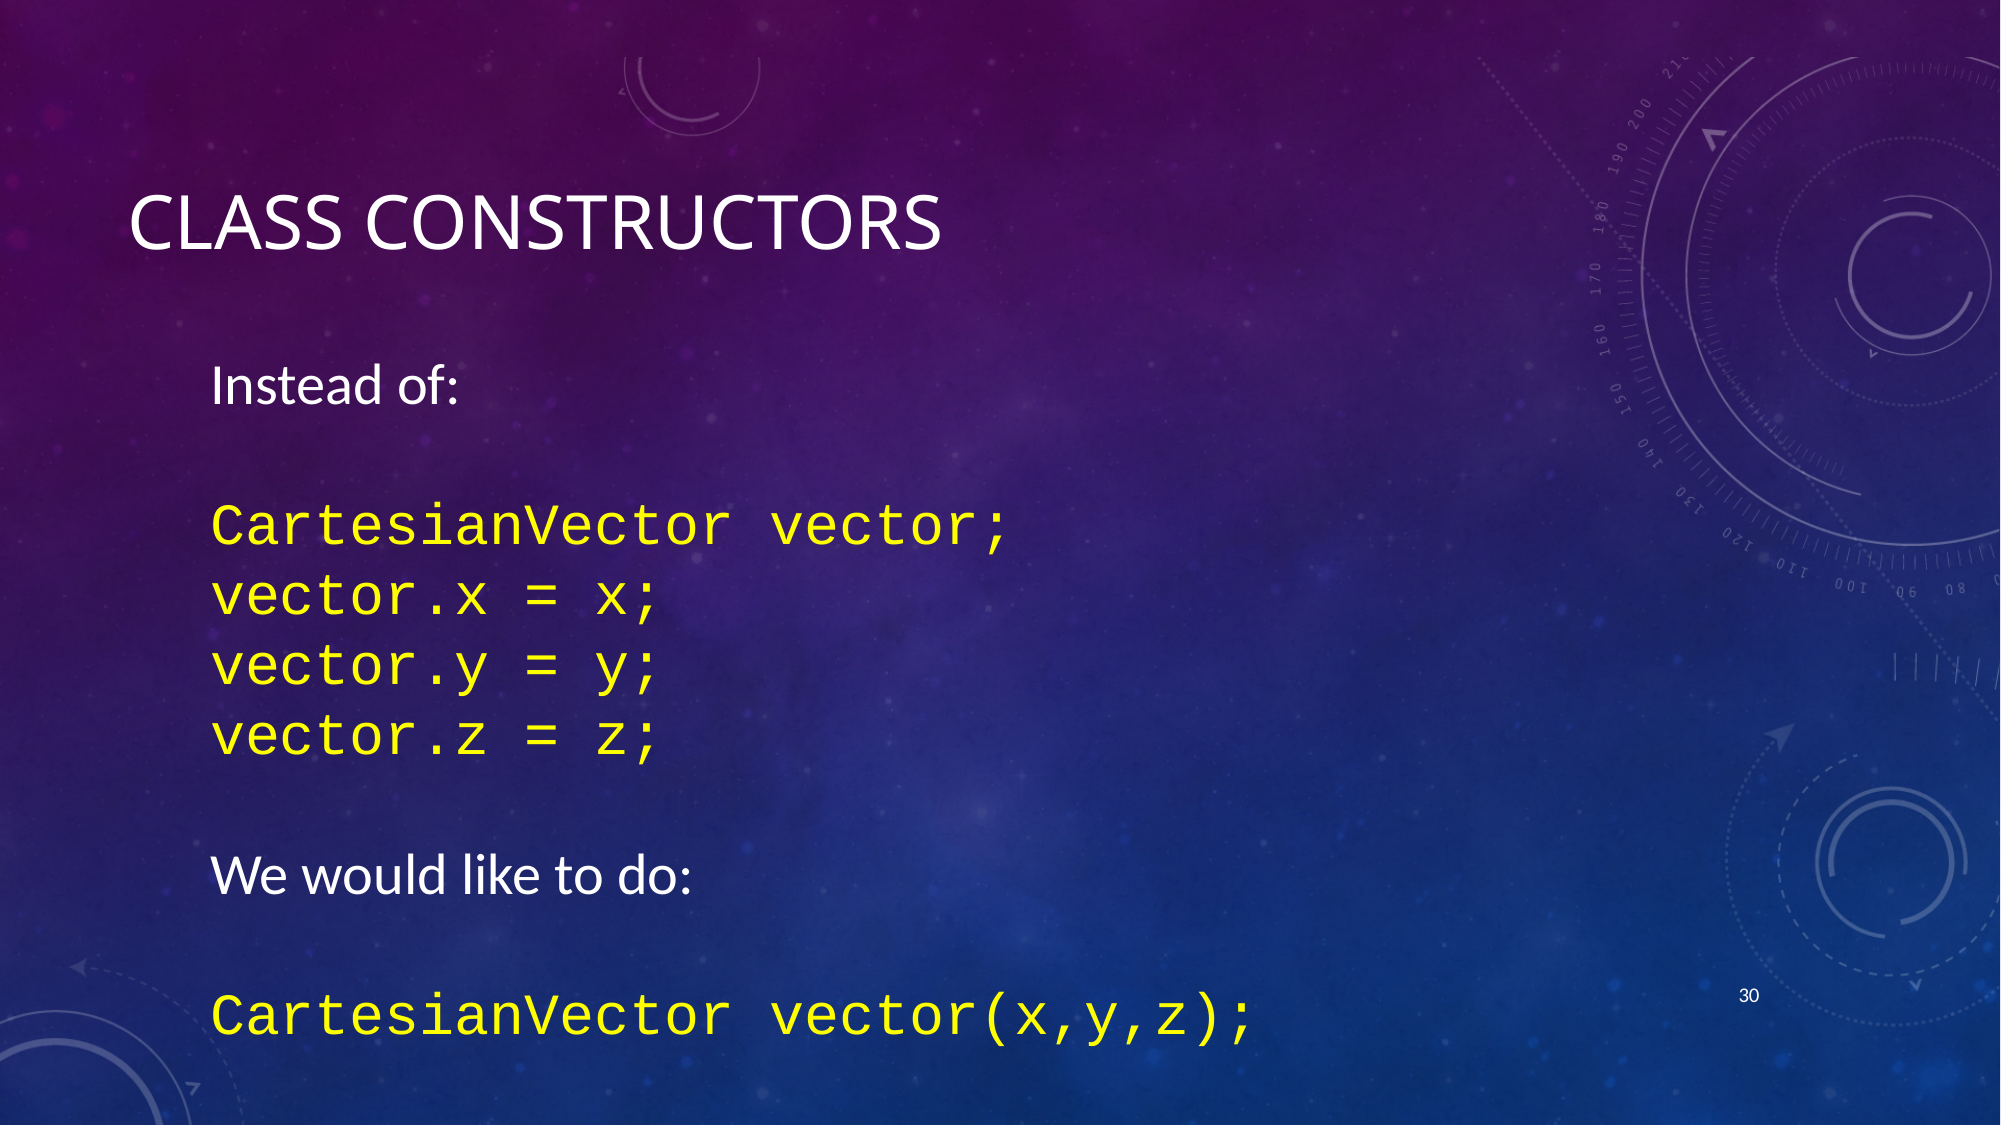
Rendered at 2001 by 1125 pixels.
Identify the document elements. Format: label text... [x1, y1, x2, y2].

picture [0, 0, 2001, 1125]
text_box Instead of: CartesianVector vector; vector.x = x; vector.y = y; vector.z = z; We would like to do: CartesianVector vector(x,y,z); [195, 338, 1775, 1054]
title Class constructors [112, 99, 1775, 339]
